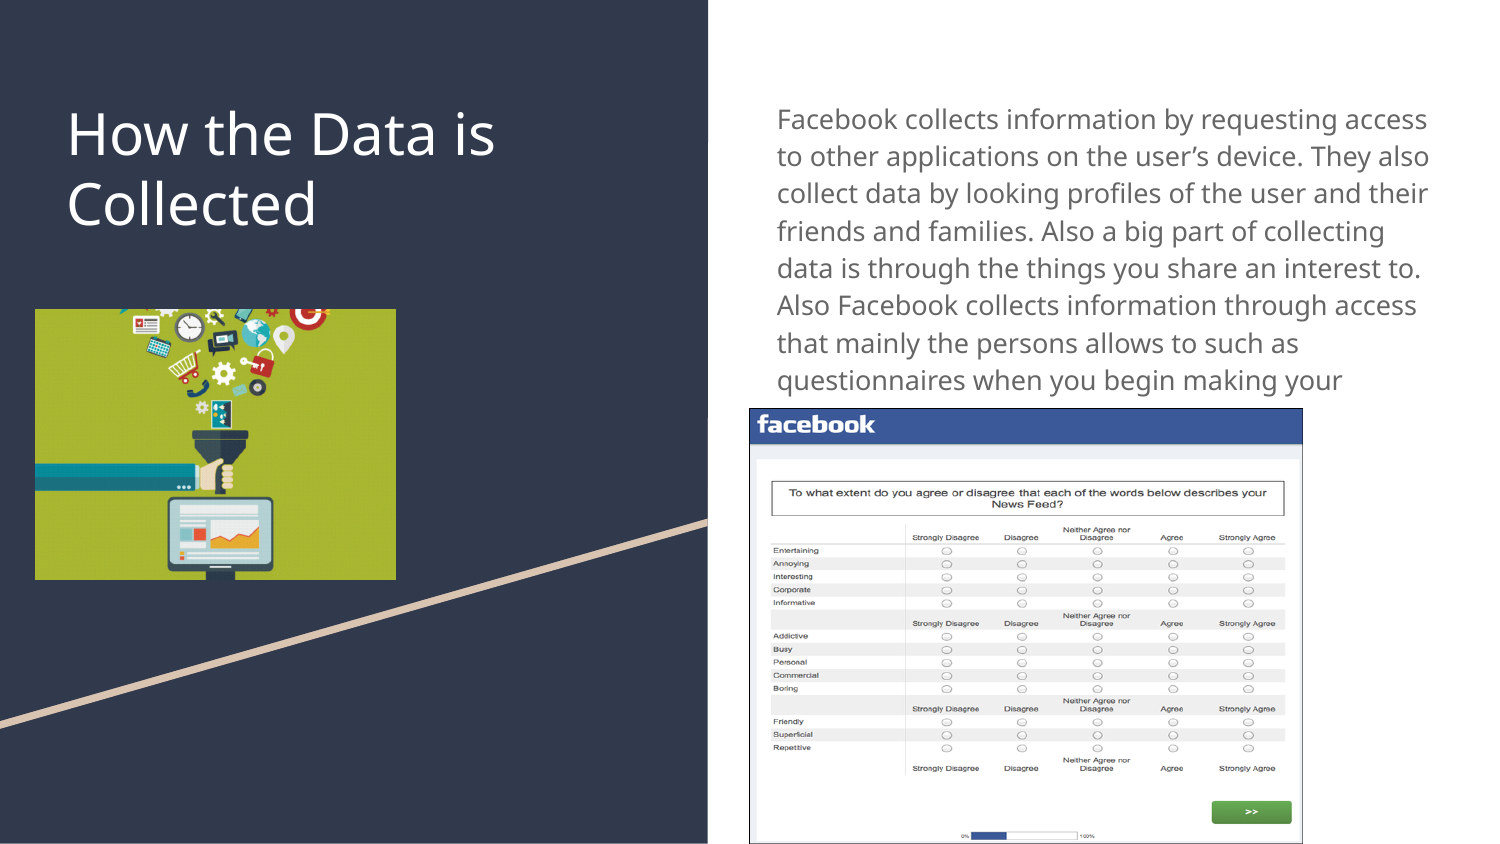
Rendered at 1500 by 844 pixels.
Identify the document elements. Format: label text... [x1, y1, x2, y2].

picture [749, 408, 1303, 844]
picture [35, 309, 396, 580]
title How the Data is Collected [51, 82, 660, 494]
list Facebook collects information by requesting access to other applications on the user’s device. They also collect data by looking profiles of the user and their friends and families. Also a big part of collecting data is through the things you share an interest to. Also Facebook collects information through access that mainly the persons allows to such as questionnaires when you begin making your account. [761, 82, 1446, 269]
